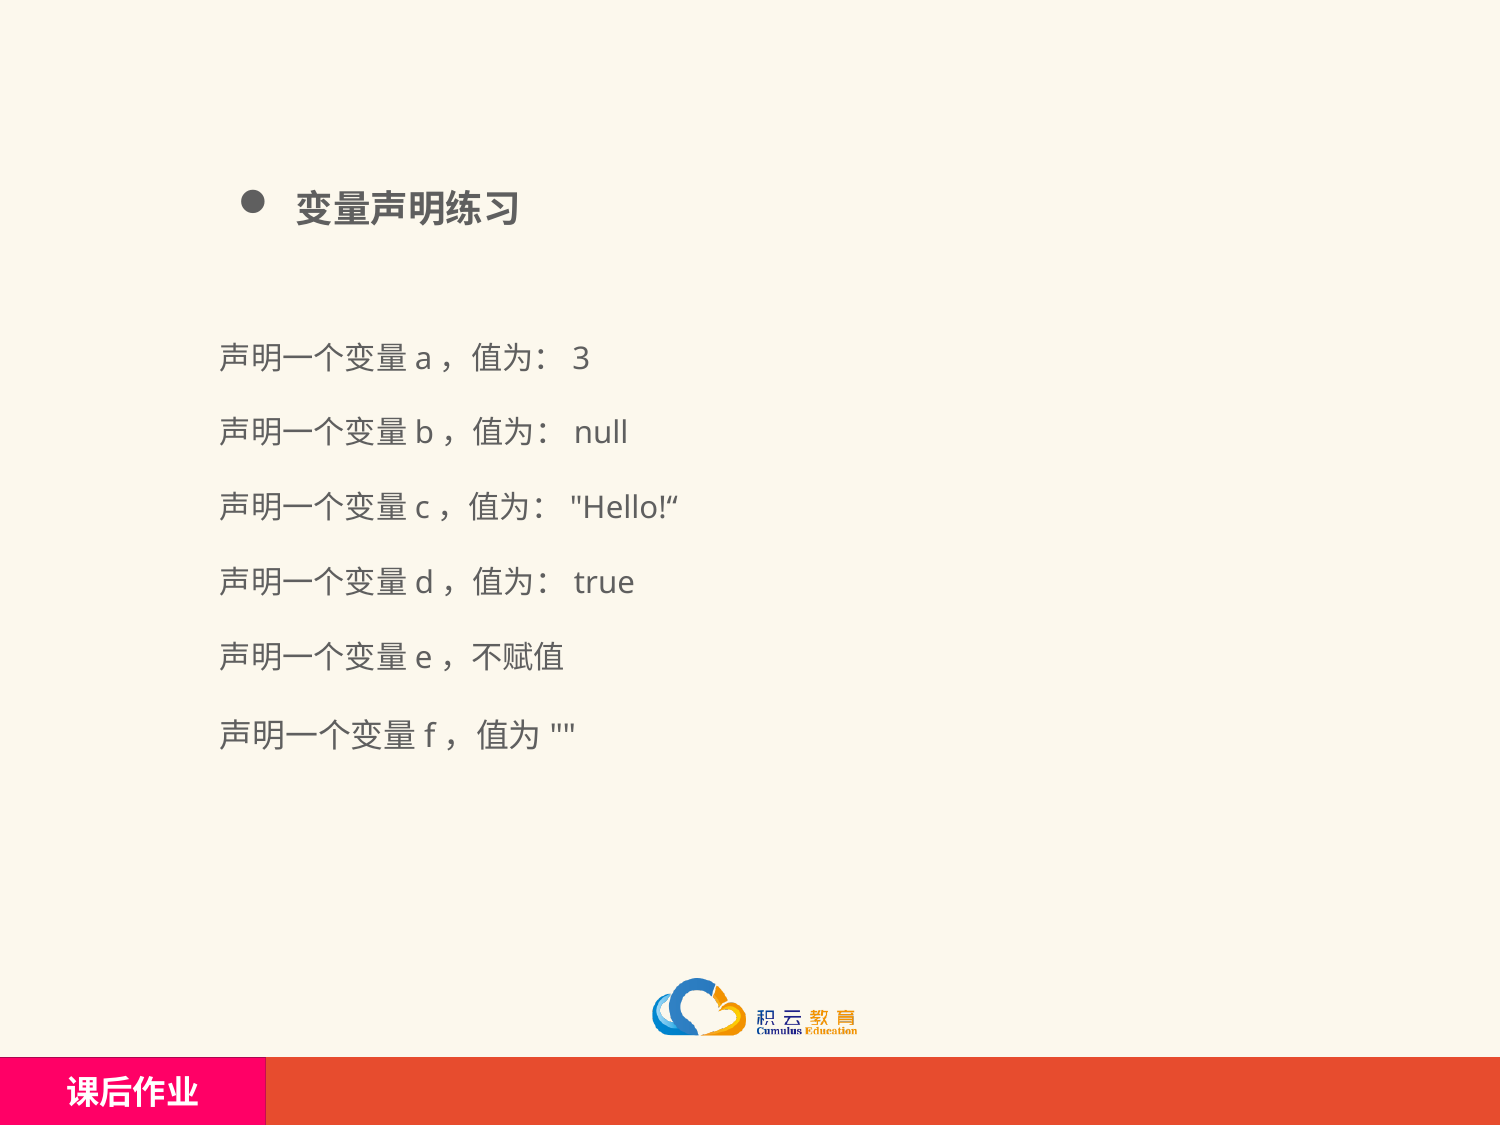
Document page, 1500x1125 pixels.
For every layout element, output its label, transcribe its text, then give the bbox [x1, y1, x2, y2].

picture [643, 971, 869, 1044]
text_box 变量声明练习 [135, 168, 608, 237]
text_box 声明一个变量a，值为：3 声明一个变量b，值为：null 声明一个变量c，值为："Hello!“ 声明一个变量d，值为：true 声明一个变量e，不赋值 声明一个变量f，值为"" [205, 293, 1010, 761]
